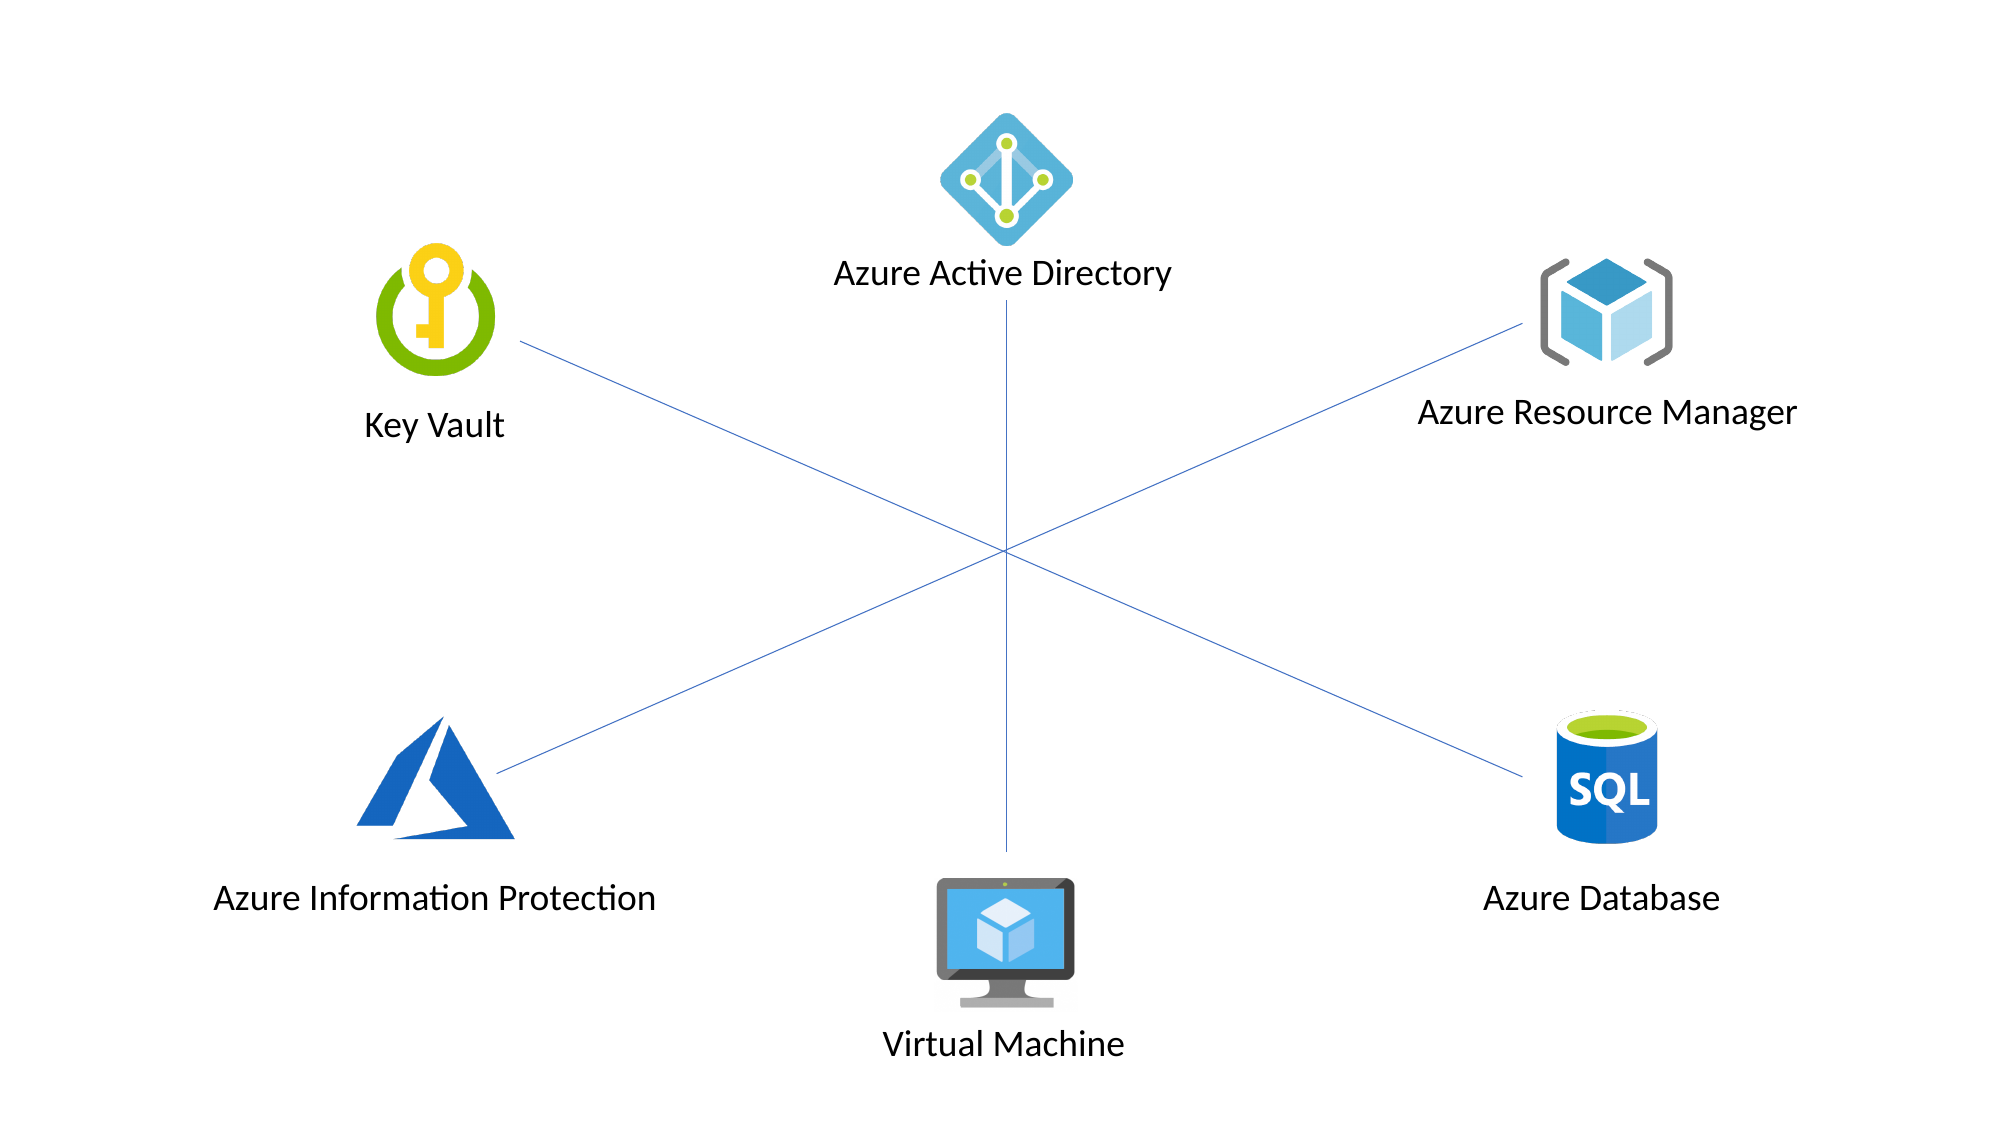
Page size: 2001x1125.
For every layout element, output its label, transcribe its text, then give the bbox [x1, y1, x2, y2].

text_box Azure Active Directory [818, 240, 1194, 301]
picture [309, 243, 562, 376]
text_box Virtual Machine [867, 1012, 1145, 1071]
picture [1522, 710, 1691, 844]
text_box Azure Information Protection [198, 865, 672, 926]
picture [1540, 245, 1673, 379]
text_box Key Vault [349, 392, 496, 453]
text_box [1007, 323, 1523, 774]
text_box Azure Database [1468, 865, 1745, 926]
picture [850, 878, 1162, 1012]
text_box Azure Resource Manager [1523, 379, 1818, 440]
picture [880, 113, 1133, 246]
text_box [496, 323, 1006, 774]
picture [309, 711, 562, 844]
